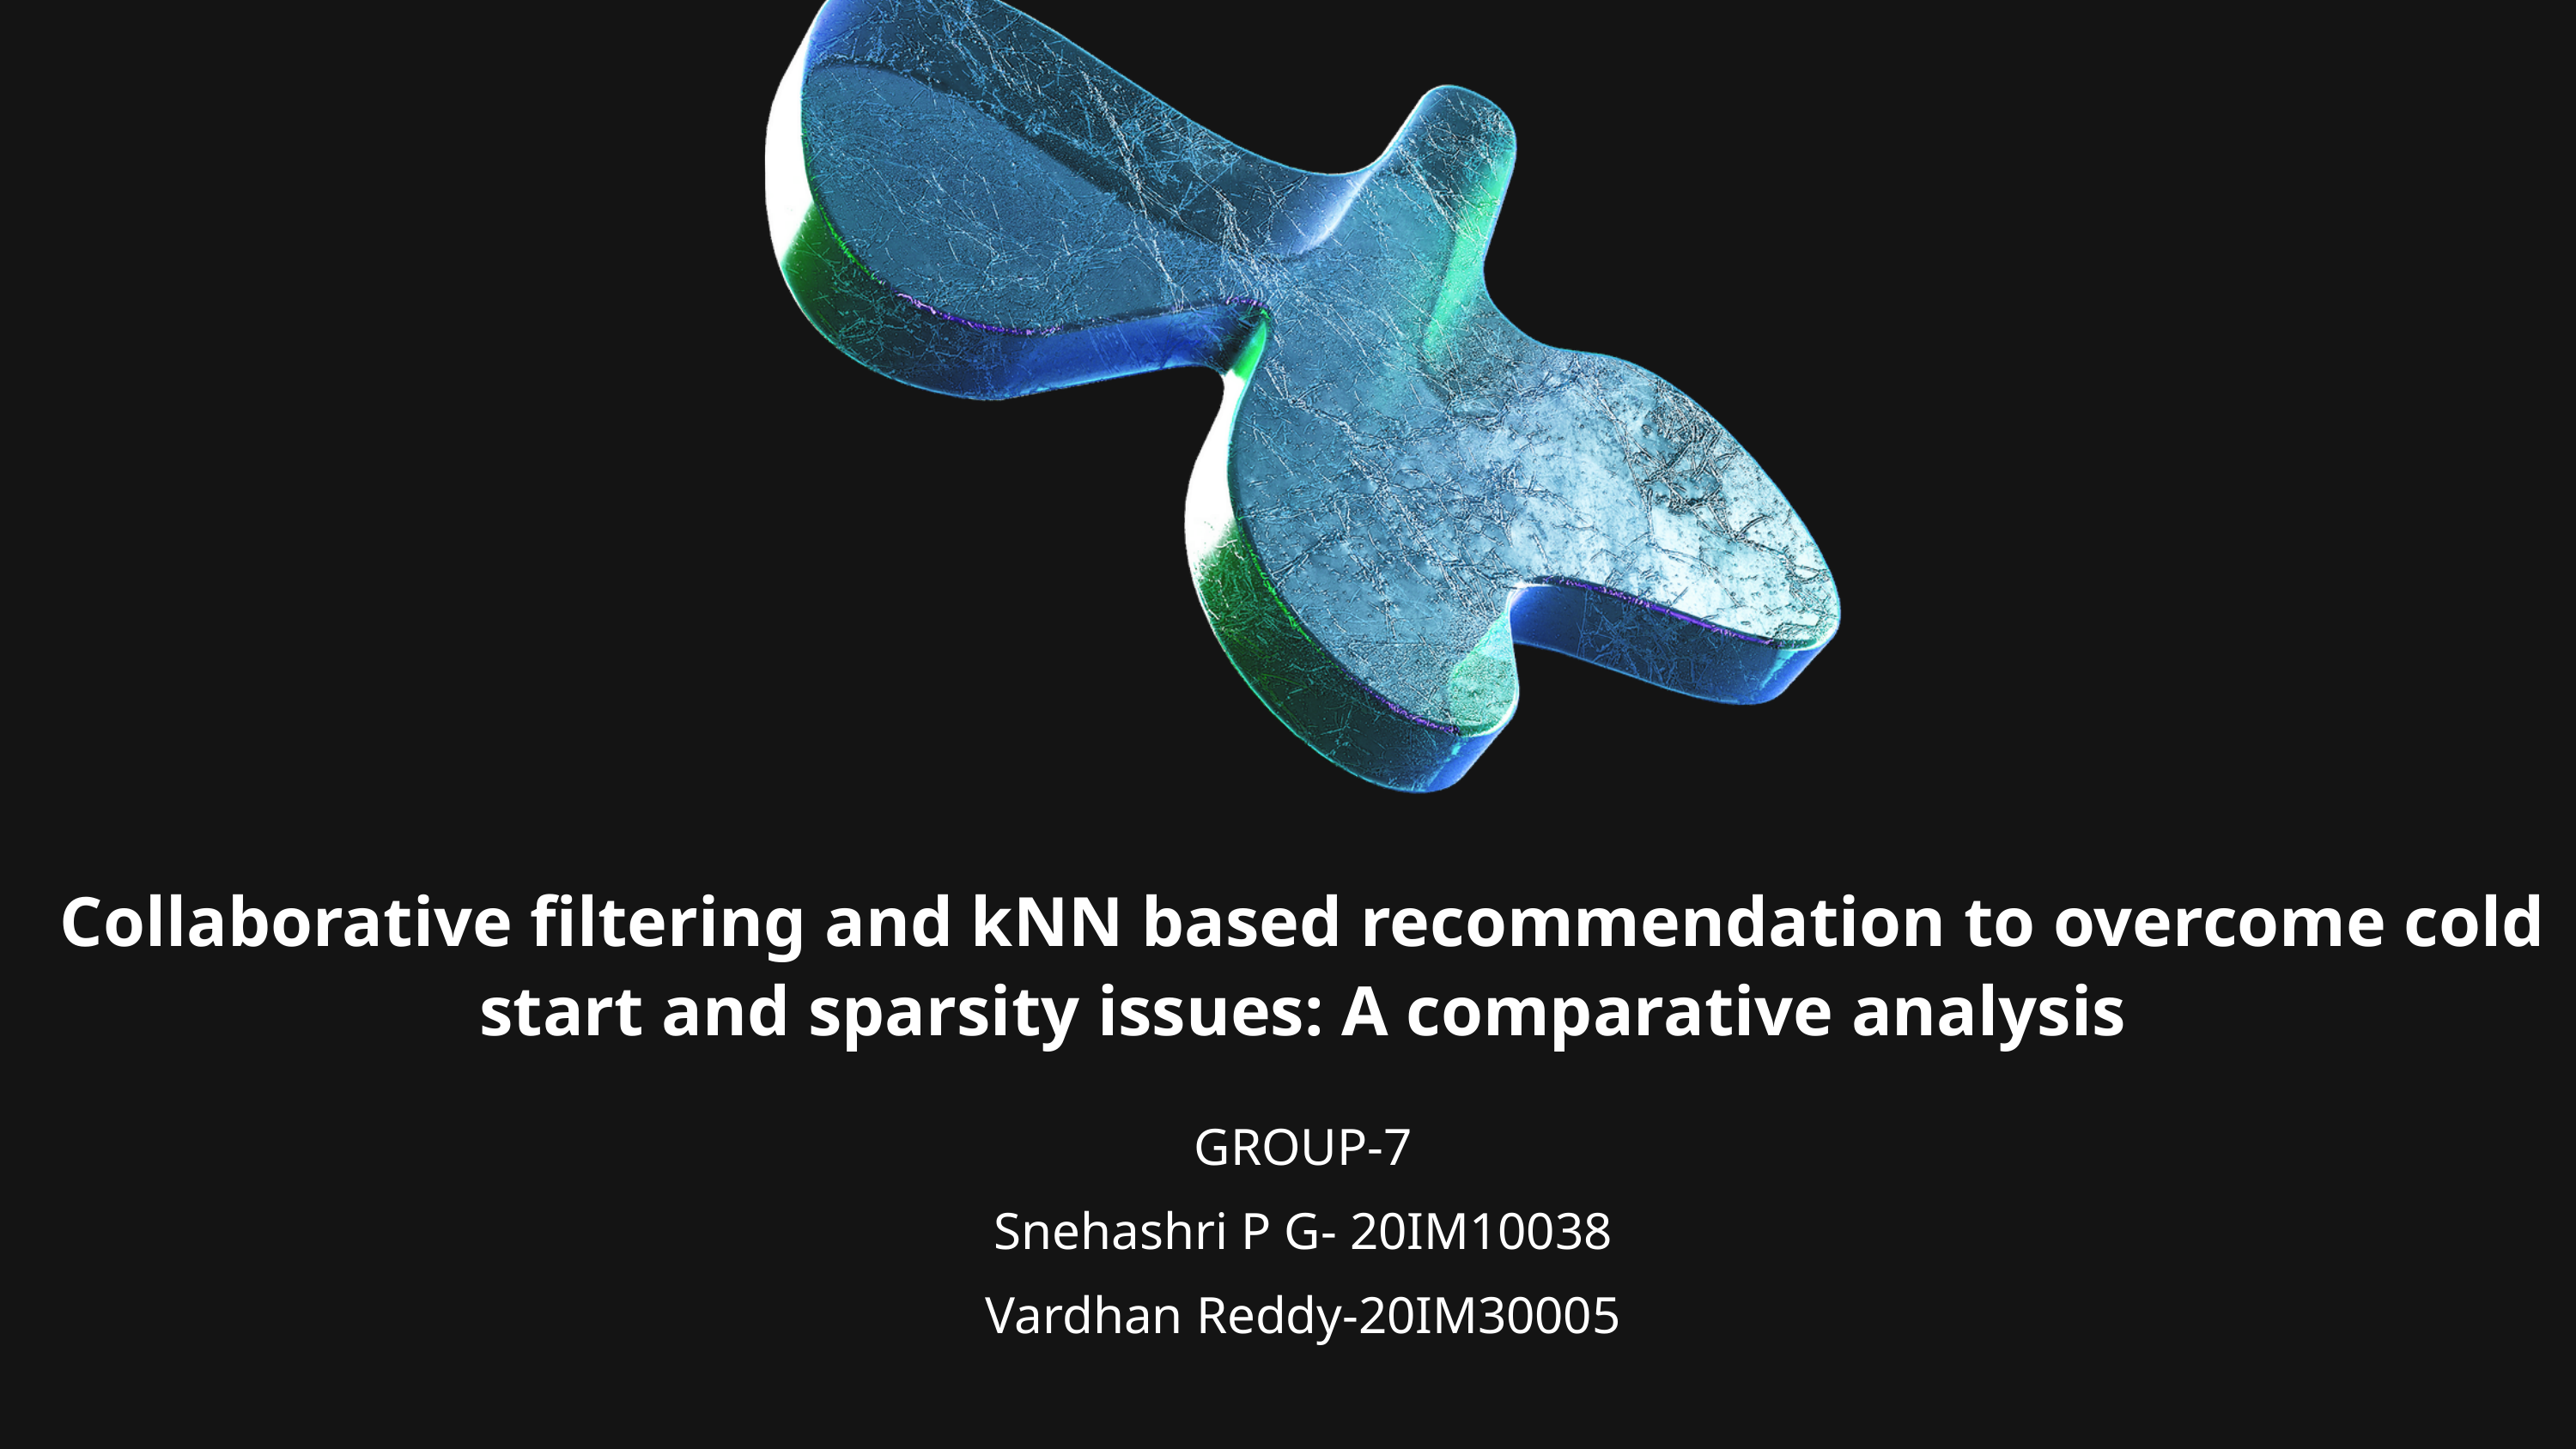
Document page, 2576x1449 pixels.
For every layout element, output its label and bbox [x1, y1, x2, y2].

text_box [30, 664, 2576, 1407]
text_box [764, 0, 1842, 662]
